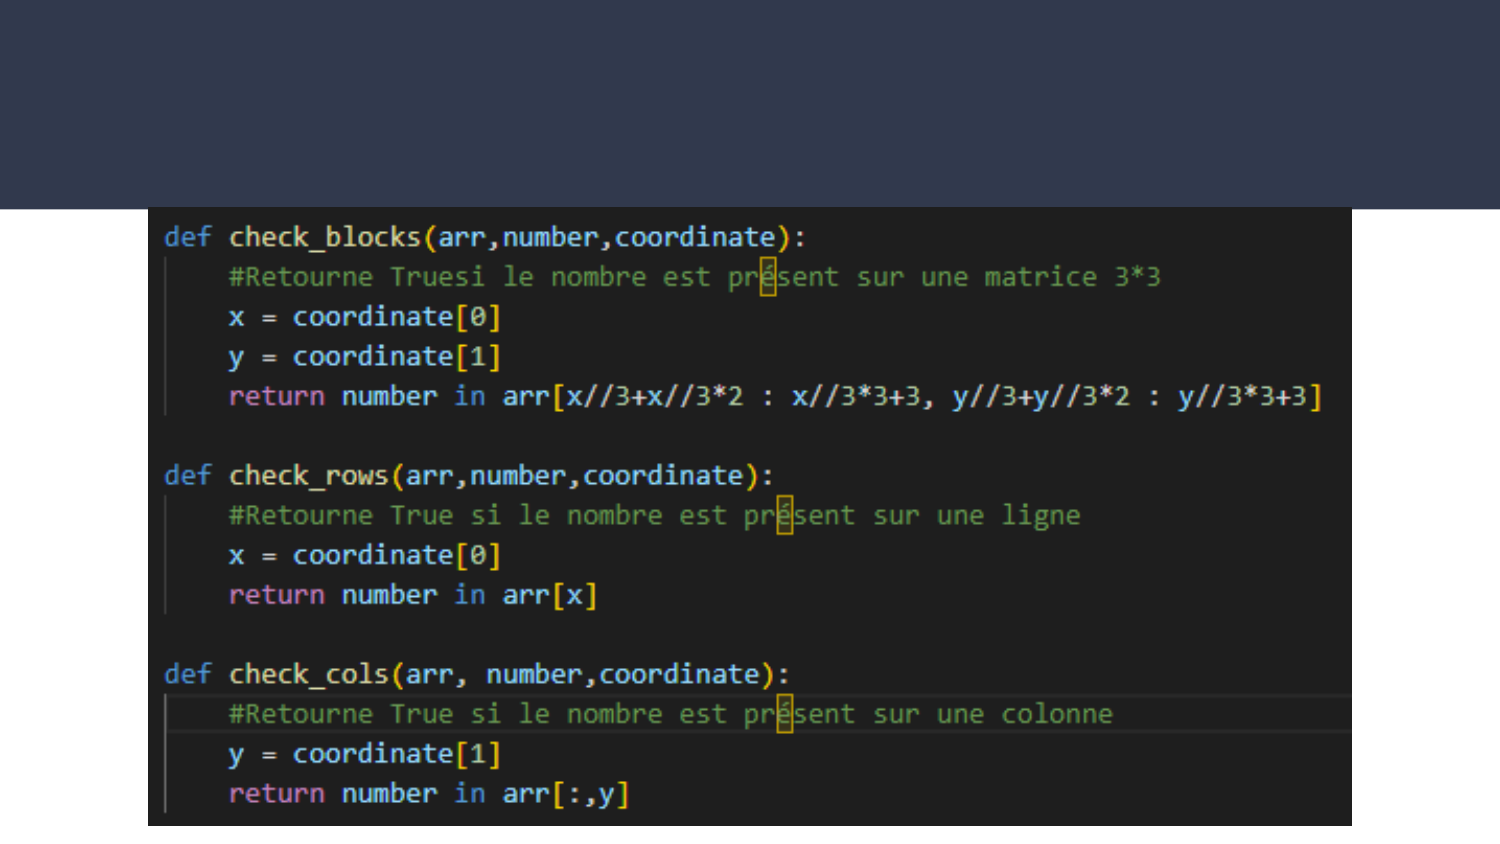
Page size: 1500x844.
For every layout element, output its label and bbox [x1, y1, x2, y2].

picture [148, 207, 1352, 826]
